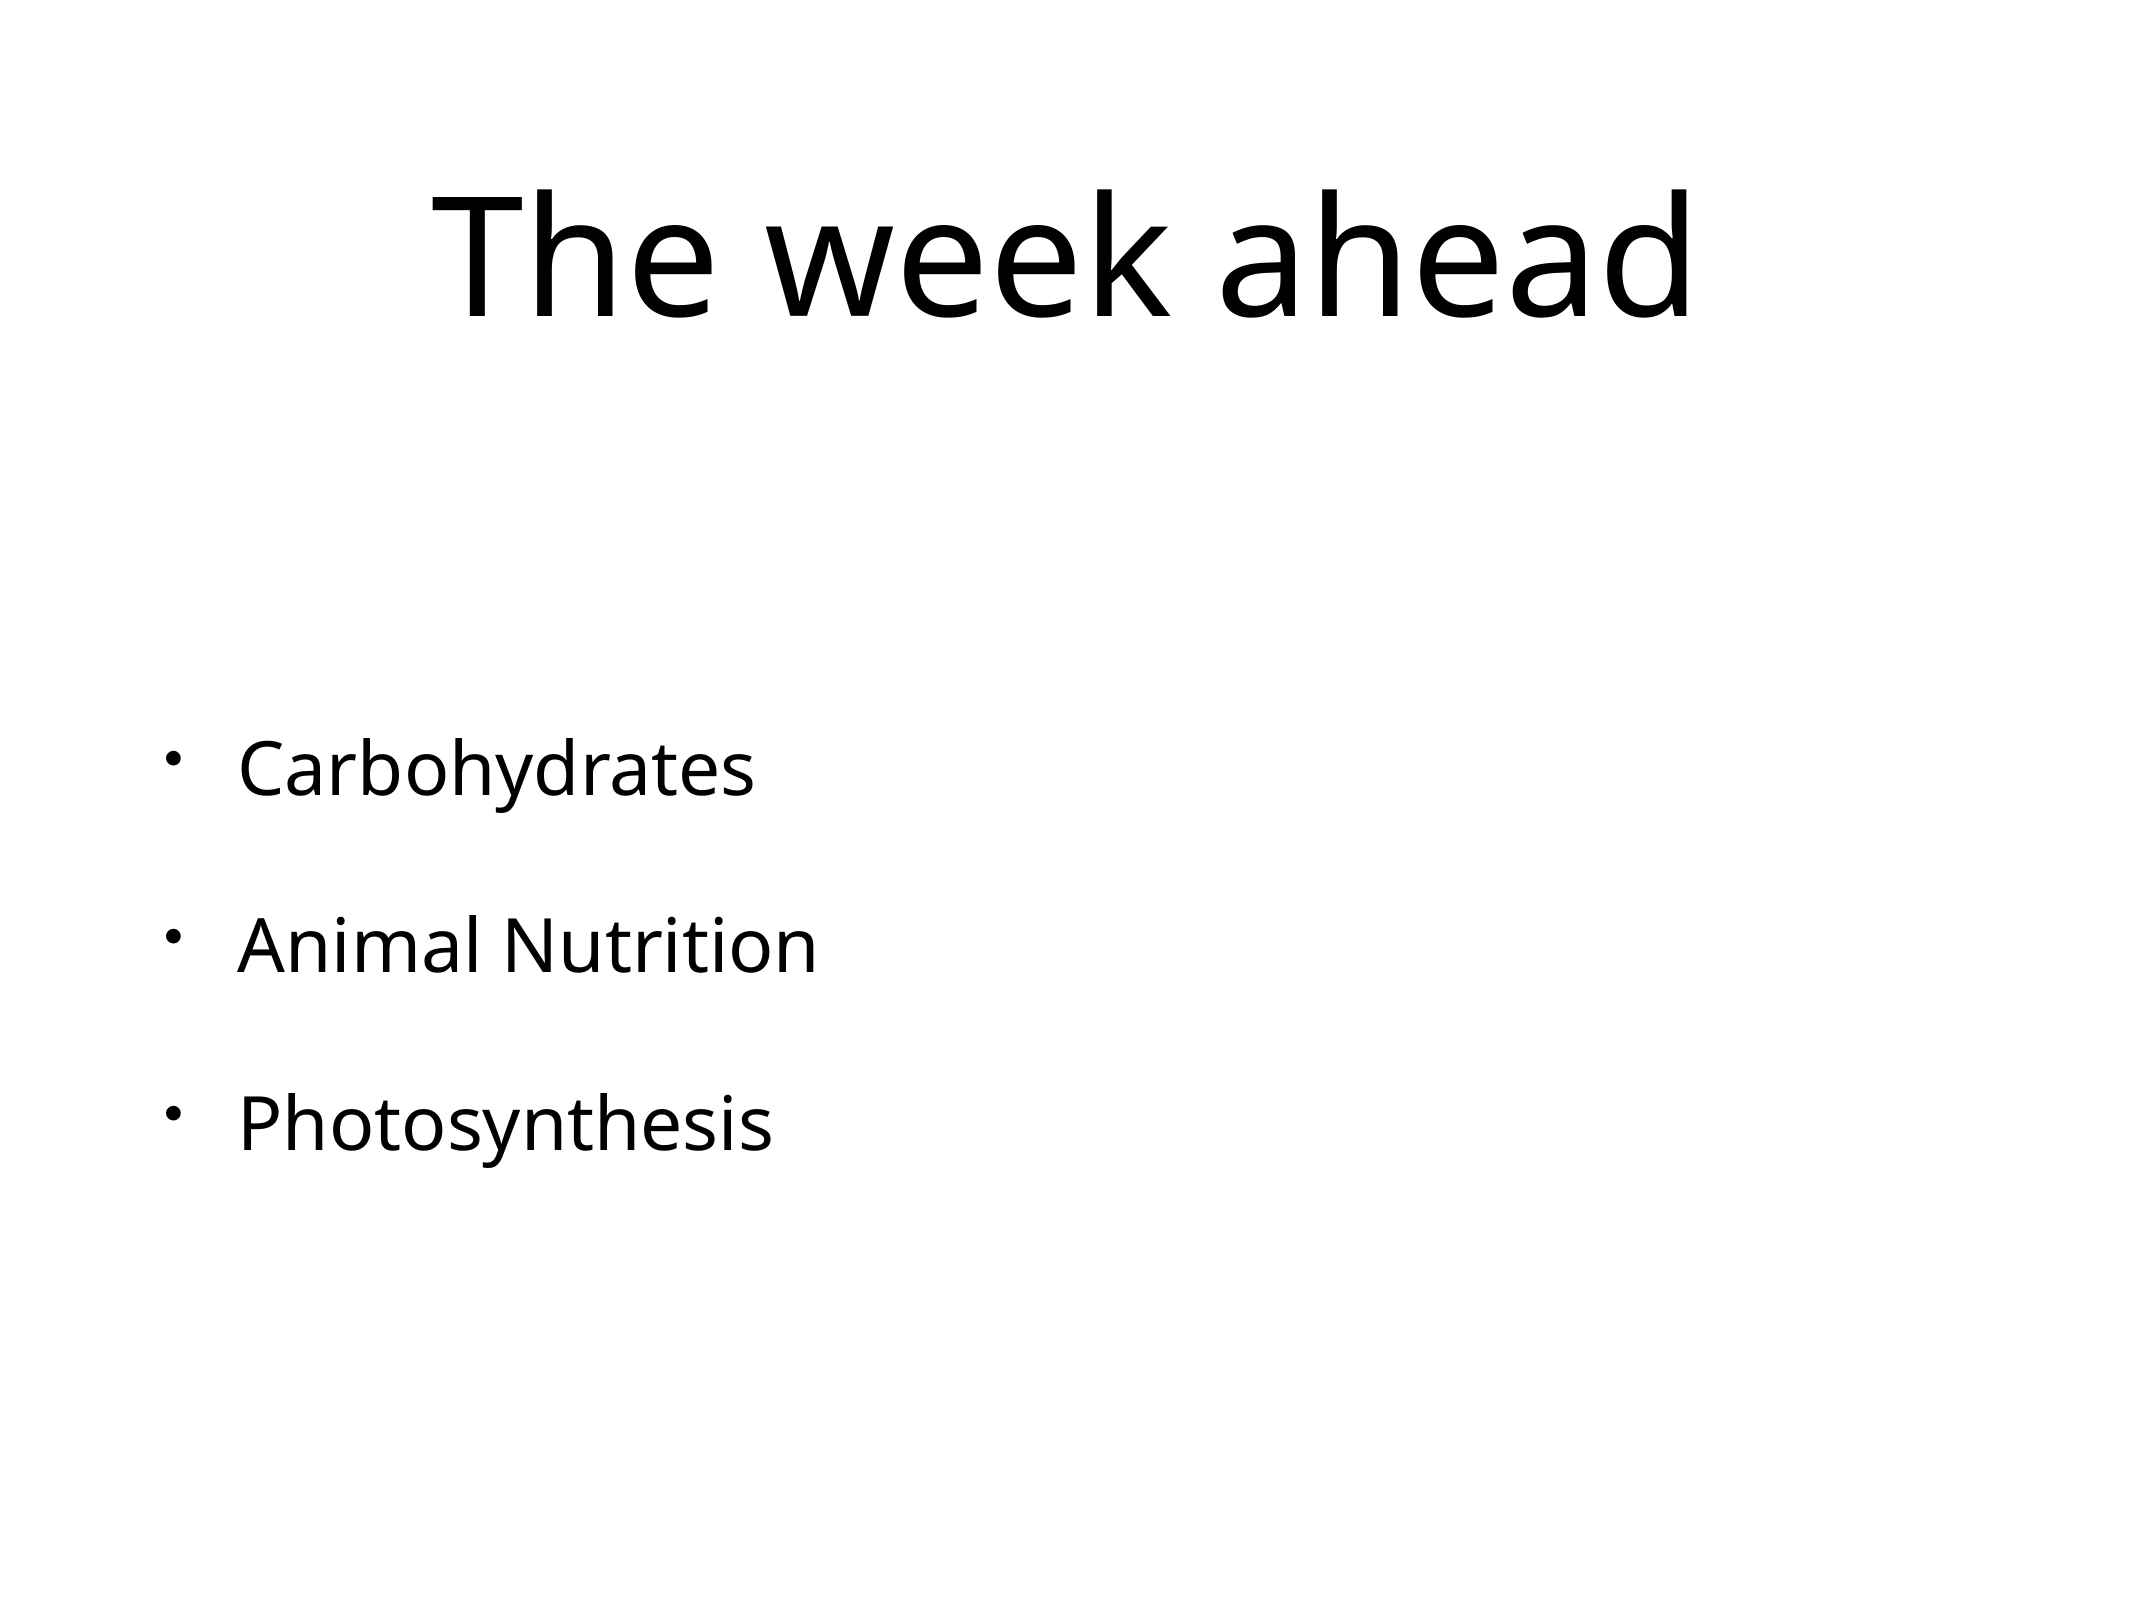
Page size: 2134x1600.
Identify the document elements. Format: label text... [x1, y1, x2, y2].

title The week ahead [155, 72, 1978, 426]
list Carbohydrates Animal Nutrition Photosynthesis [155, 426, 1978, 1459]
